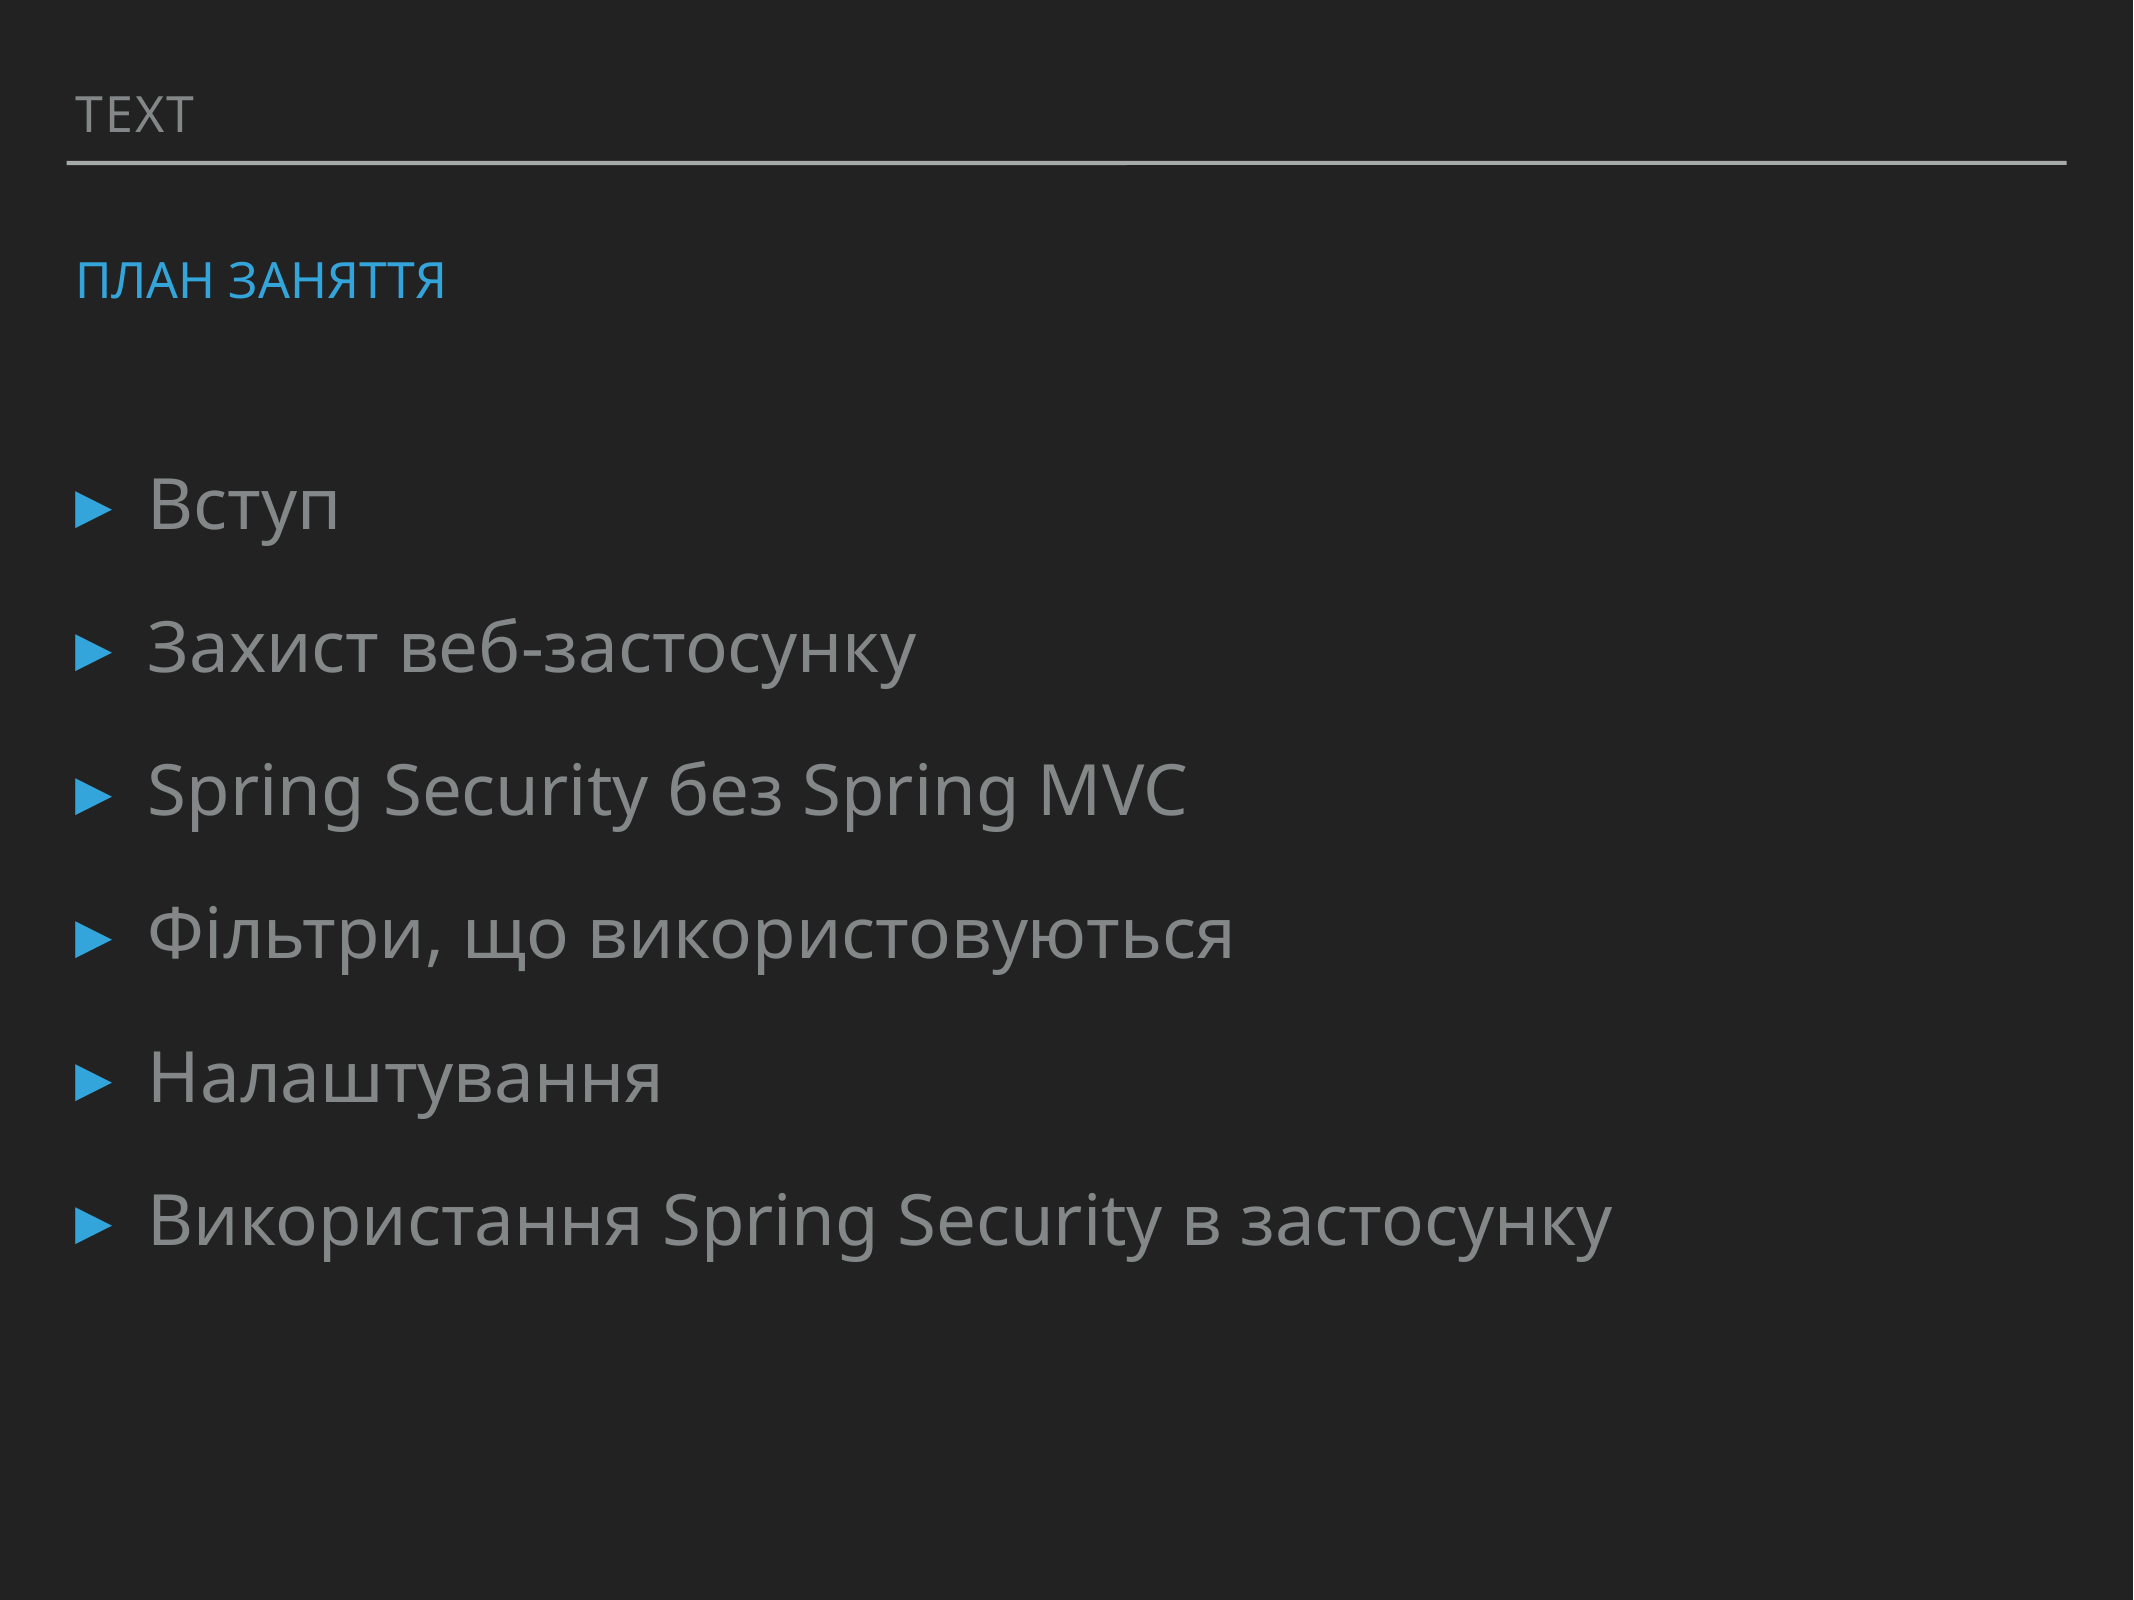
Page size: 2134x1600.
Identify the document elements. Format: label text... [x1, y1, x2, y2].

list Вступ Захист веб-застосунку Spring Security без Spring MVC Фільтри, що використовуються Налаштування Використання Spring Security в застосунку [66, 449, 2068, 1453]
title План заняття [66, 251, 2068, 372]
list Text [66, 74, 1901, 151]
